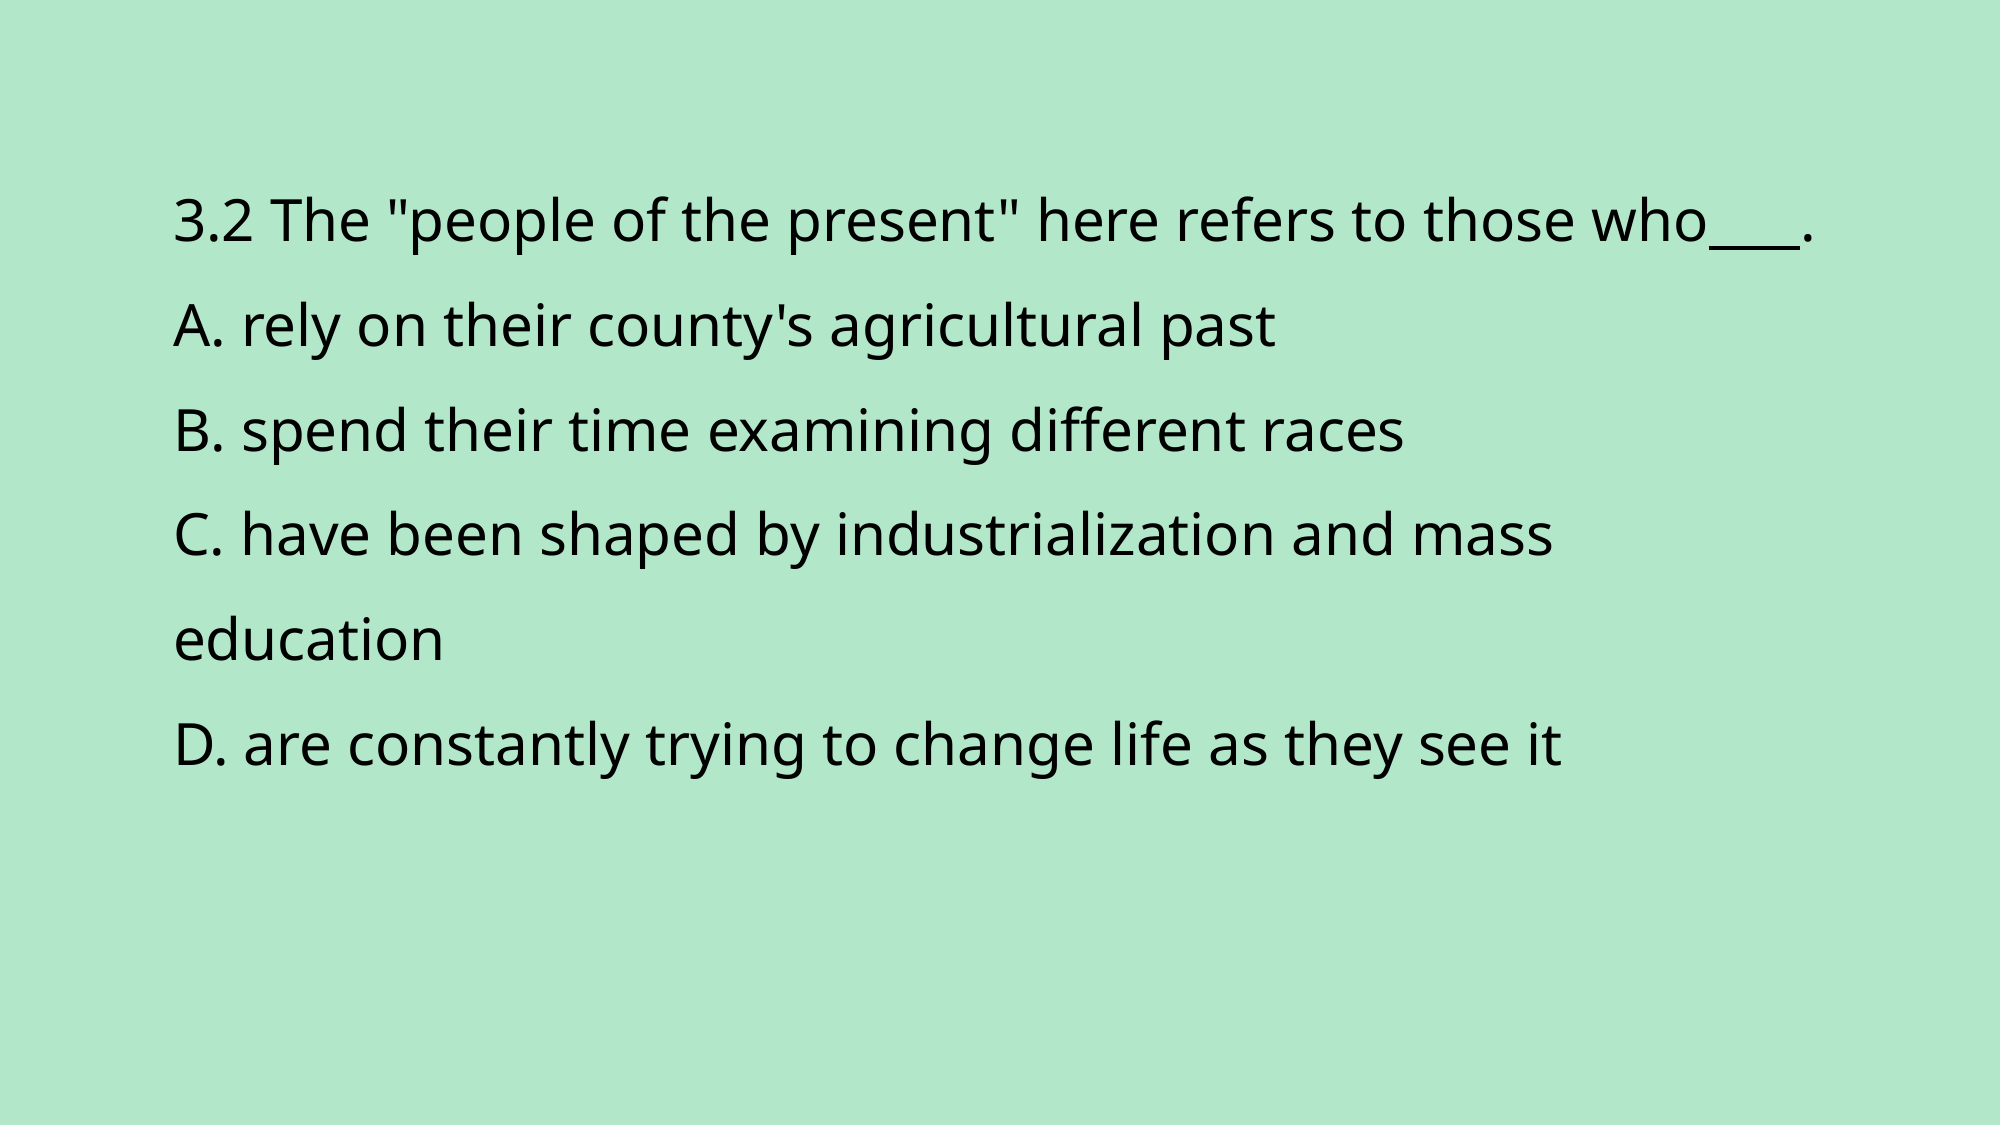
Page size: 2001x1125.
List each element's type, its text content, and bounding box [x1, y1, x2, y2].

title 3.2 The "people of the present" here refers to those who . A. rely on their county's agricultural past B. spend their time examining different races C. have been shaped by industrialization and mass education D. are constantly trying to change life as they see it [158, 327, 1855, 785]
